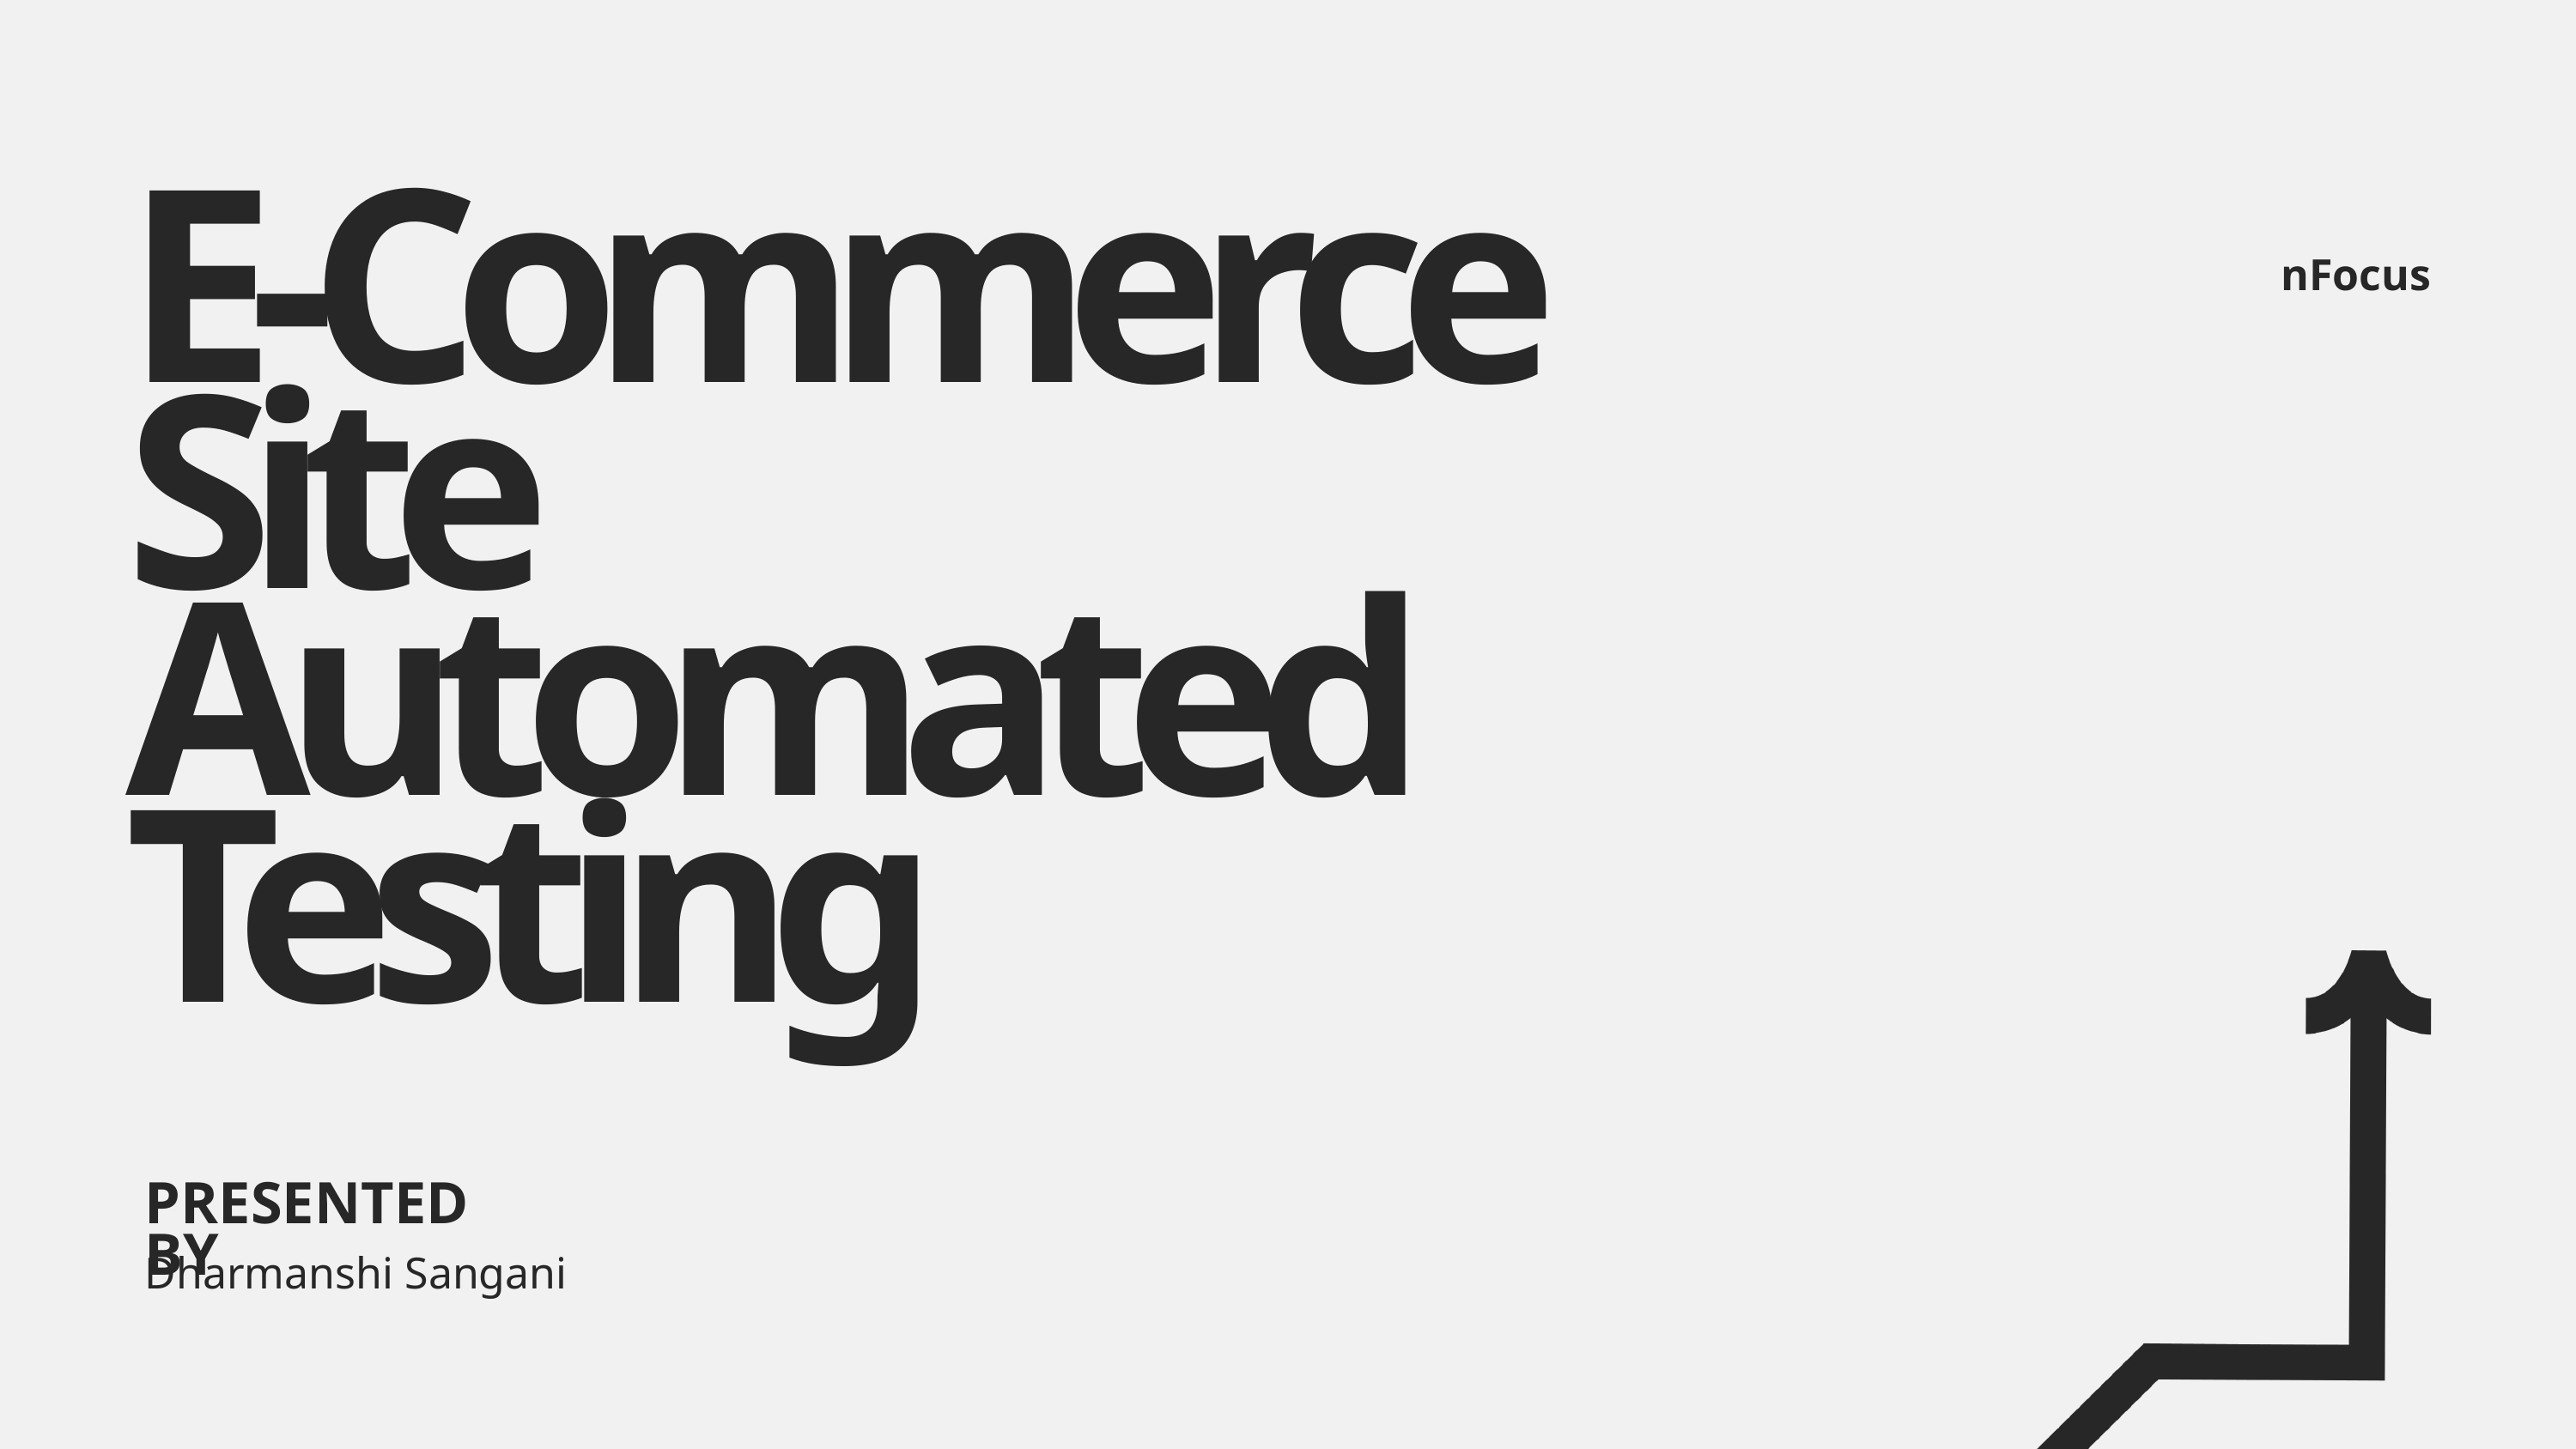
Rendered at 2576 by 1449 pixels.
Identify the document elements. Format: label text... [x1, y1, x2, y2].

text_box PRESENTED BY [144, 1183, 553, 1287]
text_box nFocus [2022, 247, 2432, 300]
text_box E-Commerce Site Automated Testing [125, 229, 1946, 1056]
text_box Dharmanshi Sangani [144, 1247, 869, 1298]
text_box [1979, 950, 2432, 1449]
